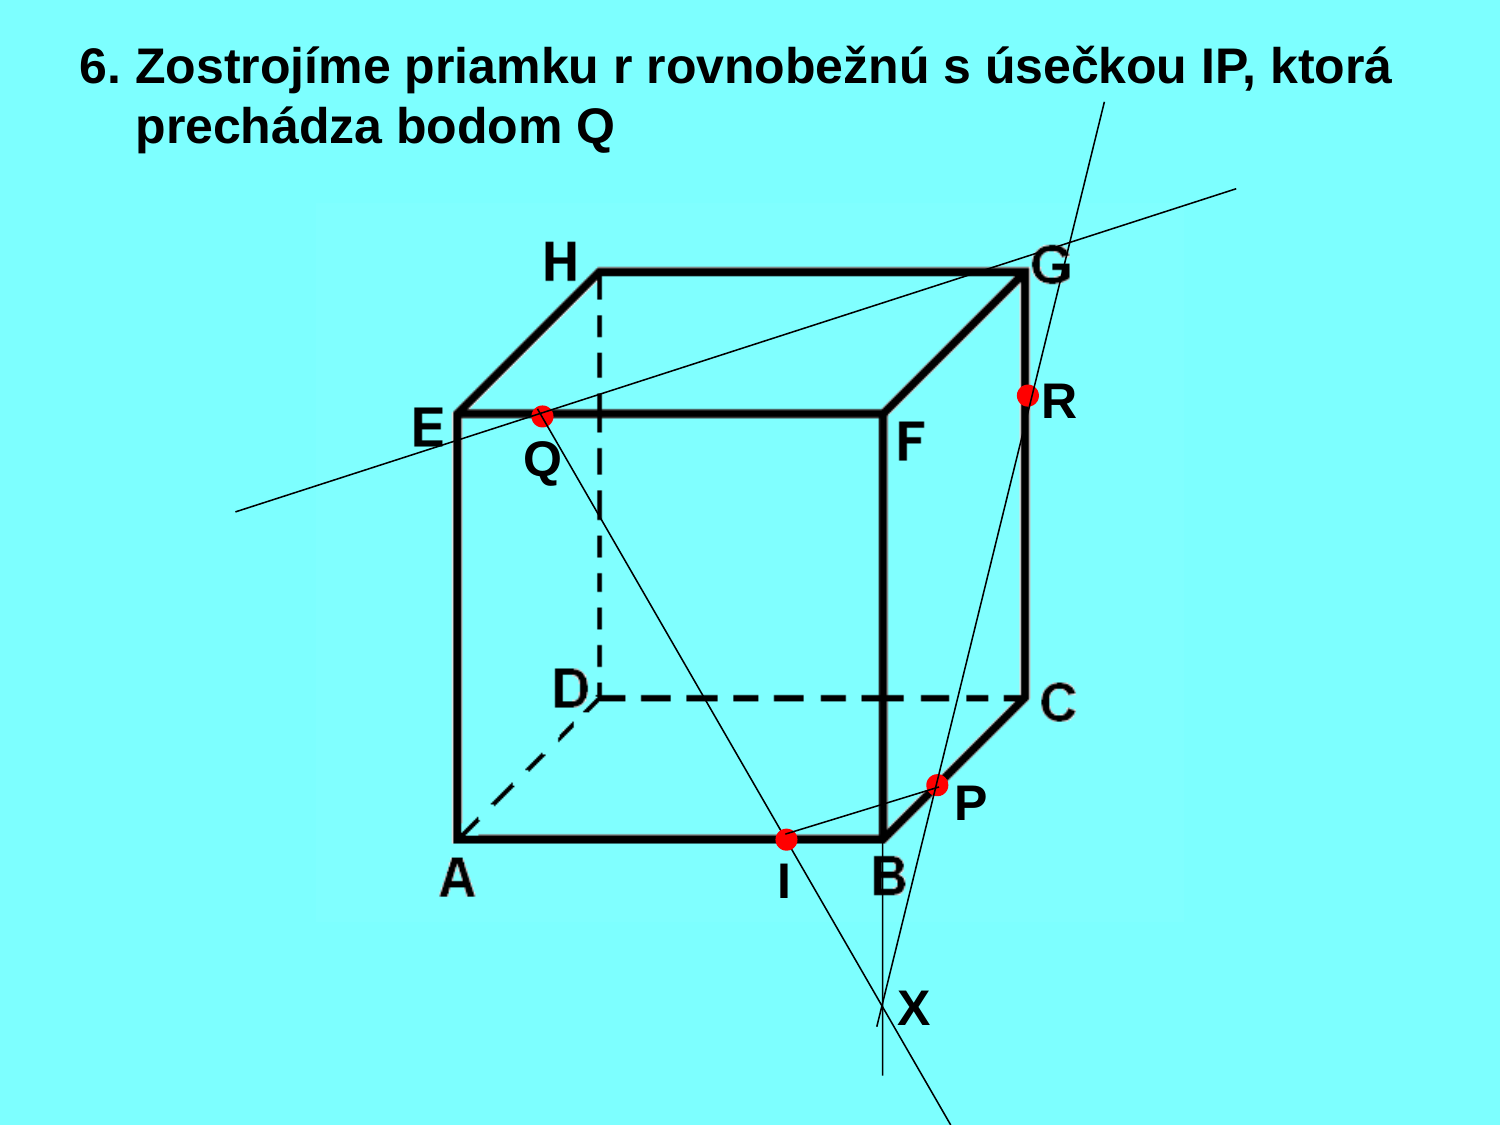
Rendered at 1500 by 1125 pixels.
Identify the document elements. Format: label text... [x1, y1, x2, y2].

title 6. Zostrojíme priamku r rovnobežnú s úsečkou IP, ktorá prechádza bodom Q [64, 0, 1500, 188]
text_box X [882, 968, 953, 1043]
picture [316, 203, 1184, 922]
